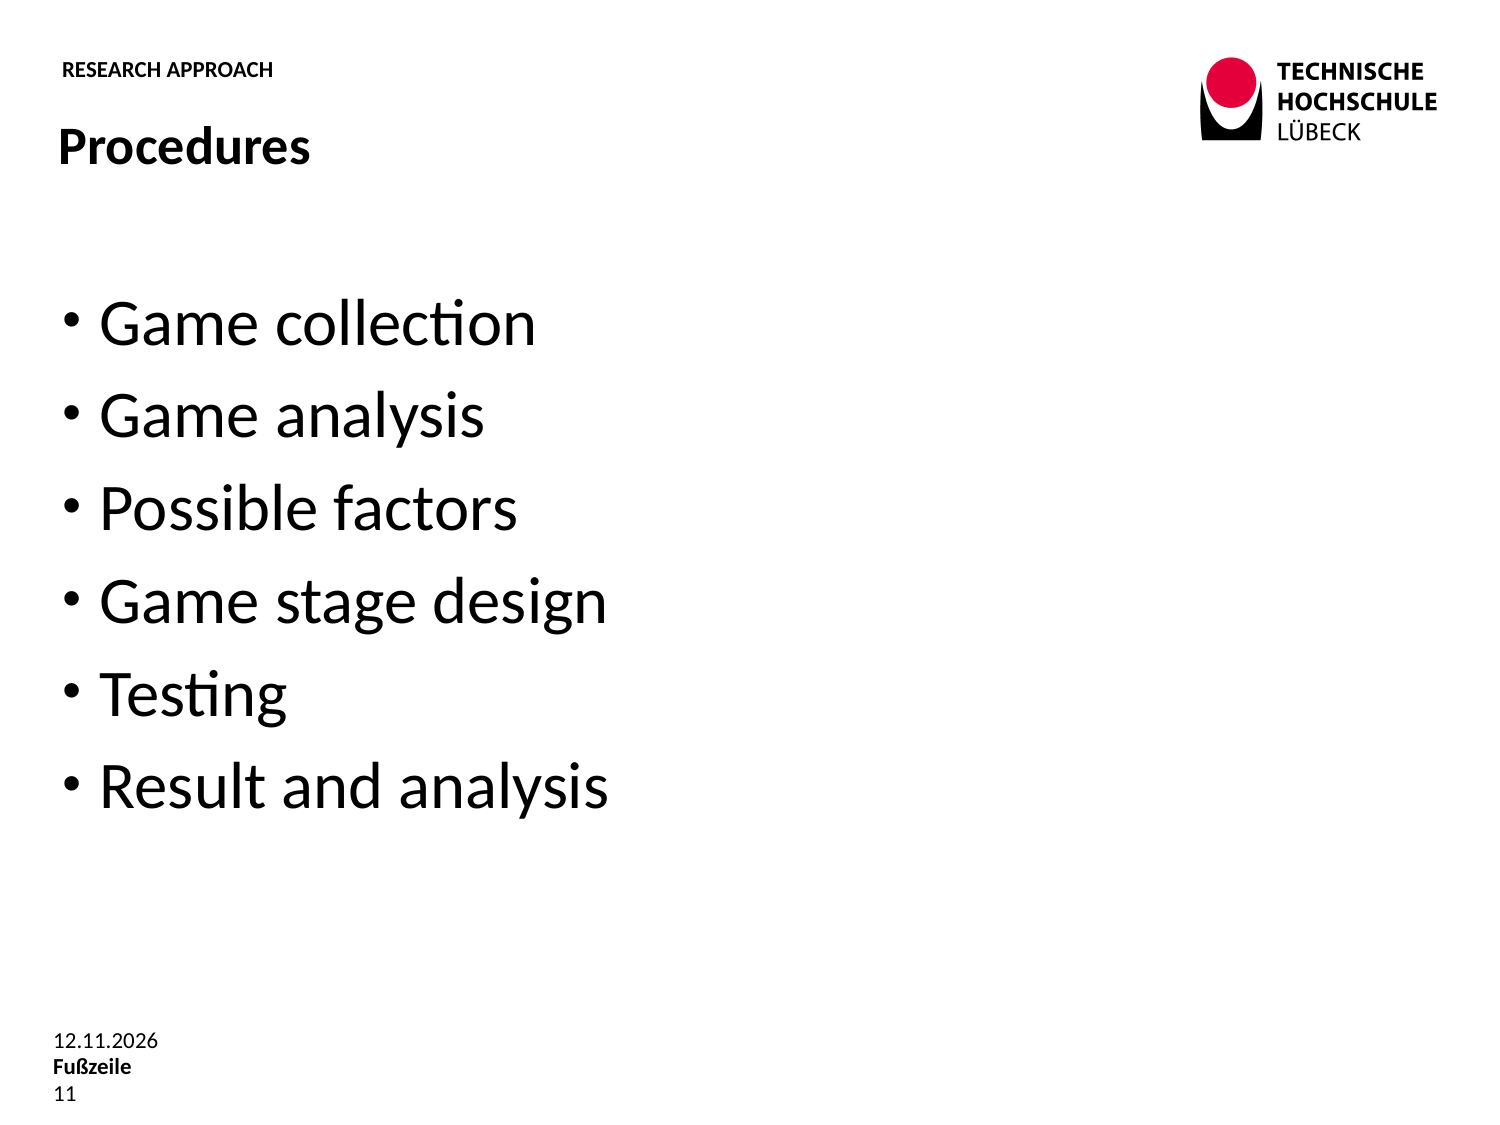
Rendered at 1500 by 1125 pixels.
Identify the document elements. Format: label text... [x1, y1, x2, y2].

list Game collection Game analysis Possible factors Game stage design Testing Result and analysis [47, 279, 1456, 1006]
list Procedures [47, 118, 1170, 195]
footer Fußzeile [47, 1051, 1457, 1081]
title Research approach [47, 50, 1170, 110]
picture [1166, 23, 1471, 175]
slide_number 11 [47, 1081, 390, 1102]
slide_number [47, 1027, 225, 1051]
